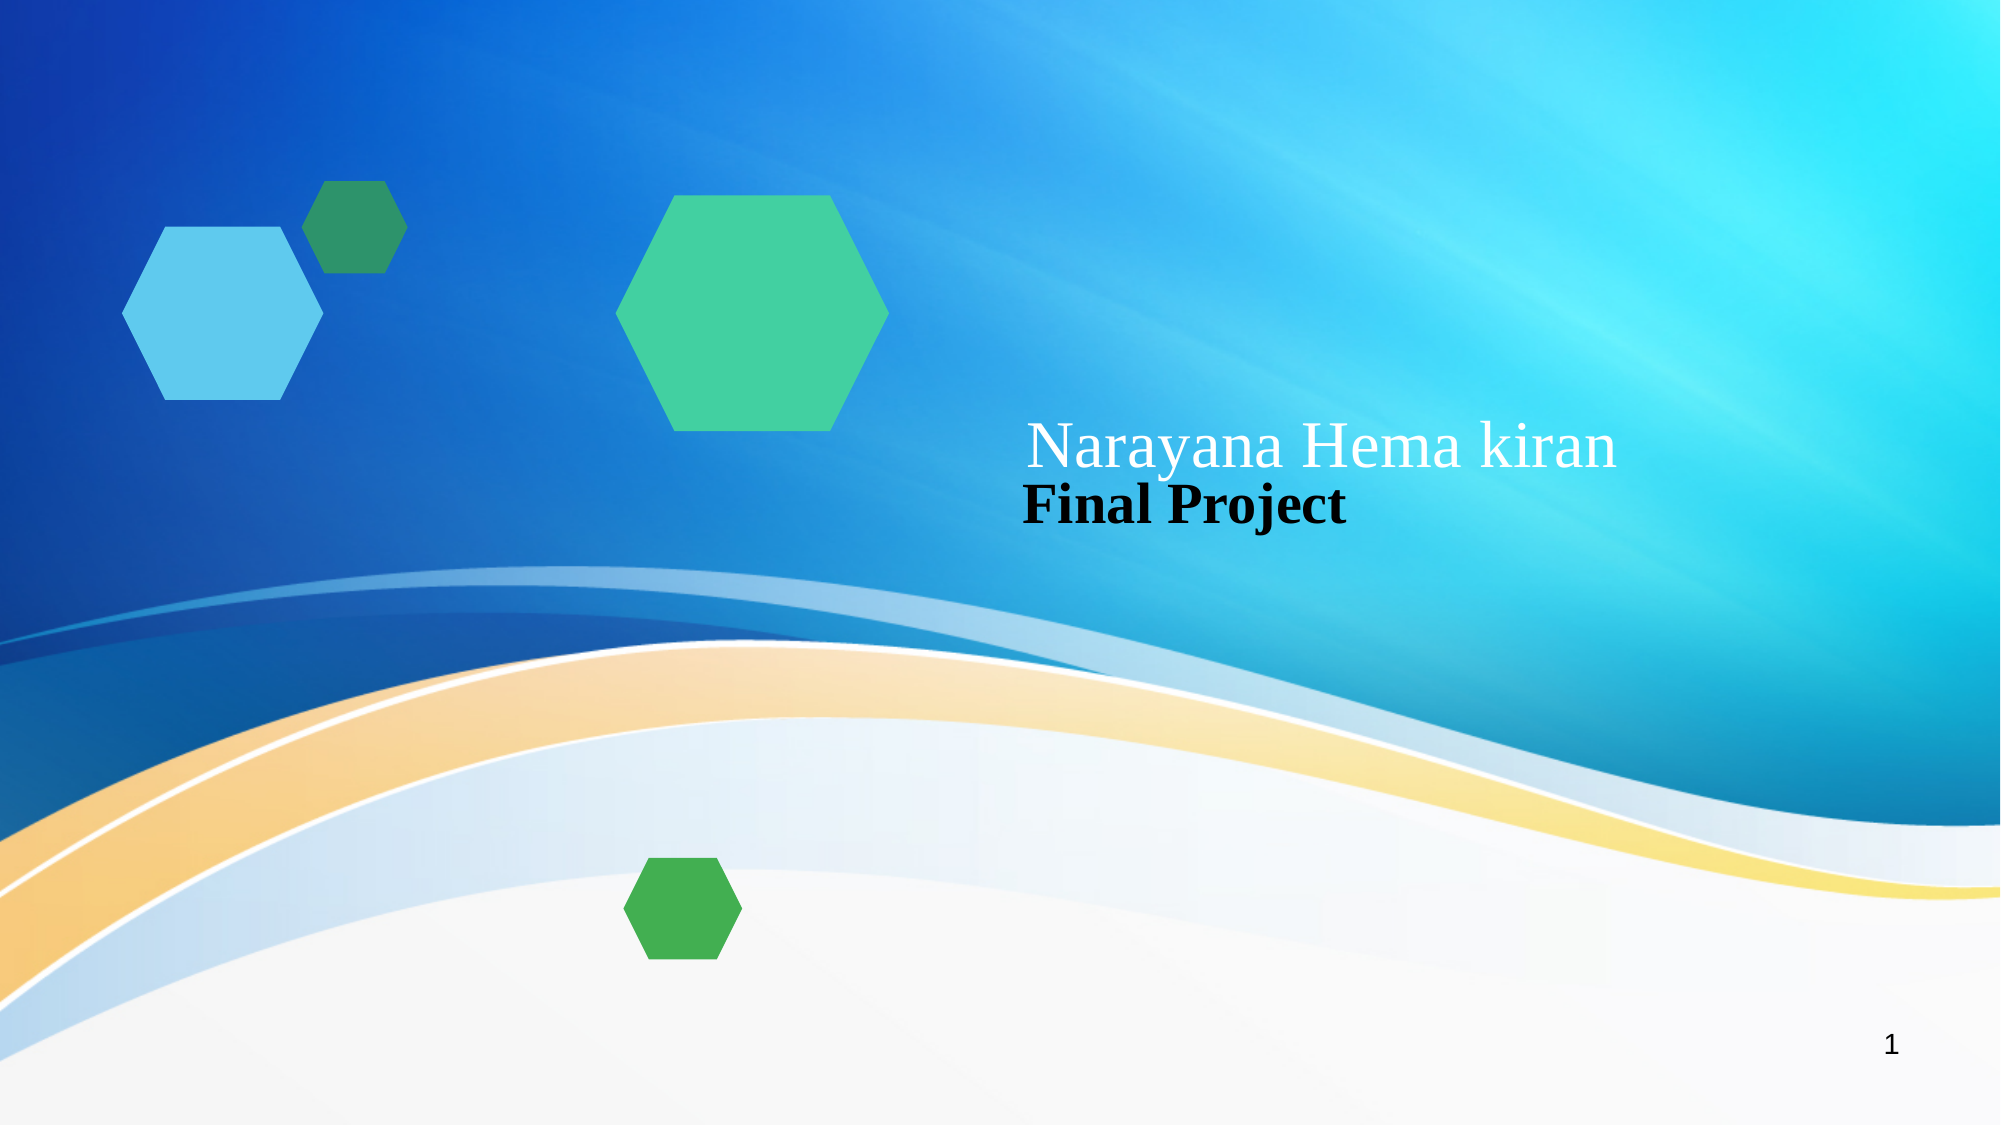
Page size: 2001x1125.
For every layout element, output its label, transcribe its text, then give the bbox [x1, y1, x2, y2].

picture [0, 0, 2001, 1125]
text_box [623, 857, 743, 960]
title Narayana Hema kiran [499, 357, 1881, 549]
slide_number 1 [1433, 1024, 1900, 1125]
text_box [121, 181, 408, 400]
text_box Final Project [1019, 462, 1605, 535]
text_box [615, 195, 890, 357]
